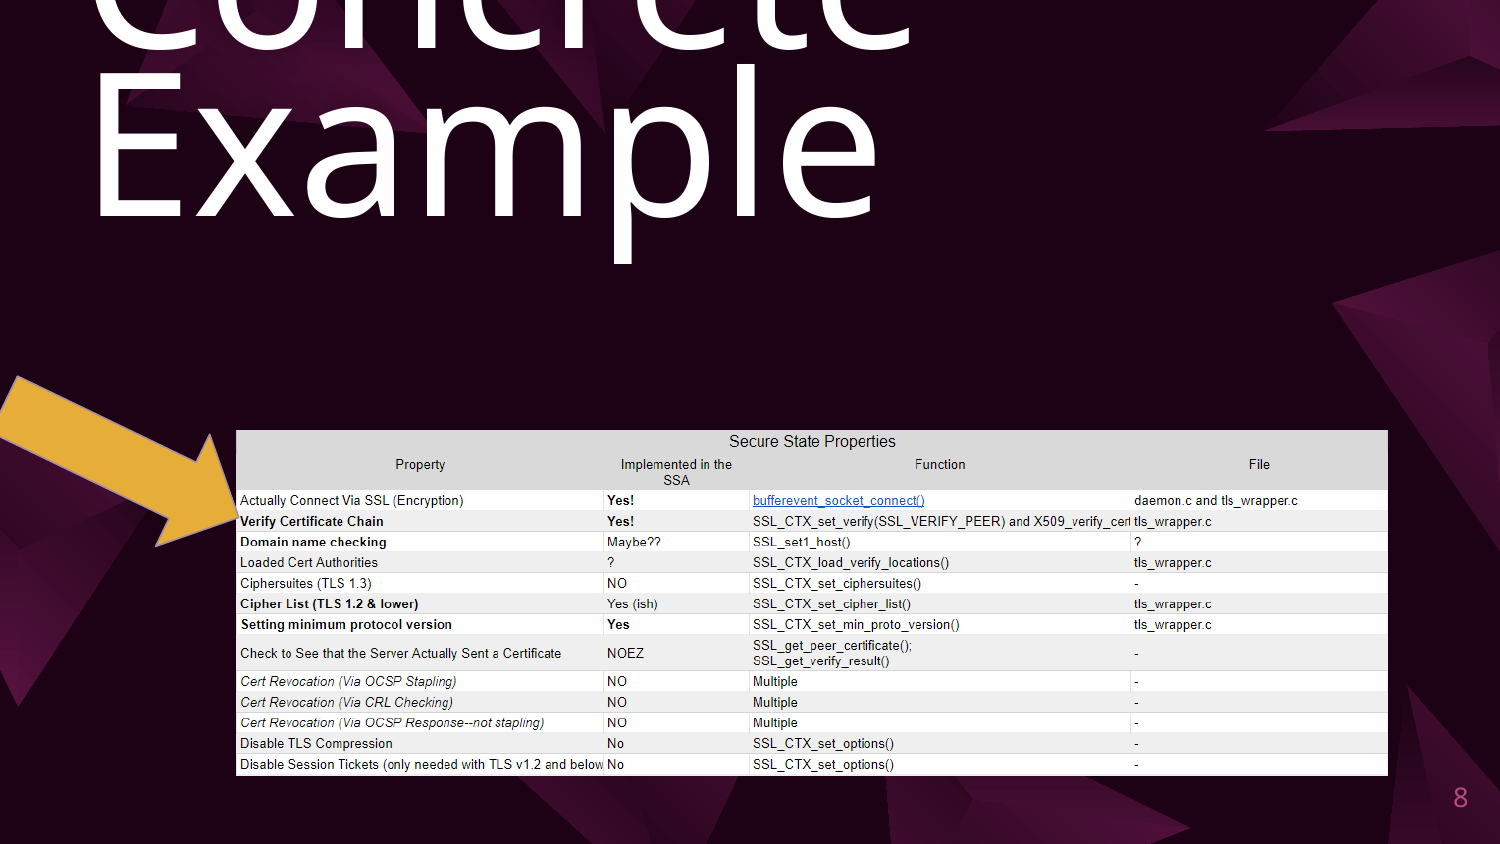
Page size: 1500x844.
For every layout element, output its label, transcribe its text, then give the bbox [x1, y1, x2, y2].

title Concrete Example [81, 40, 1377, 250]
text_box [0, 376, 231, 547]
picture [236, 430, 1388, 776]
slide_number ‹#› [1402, 766, 1469, 832]
